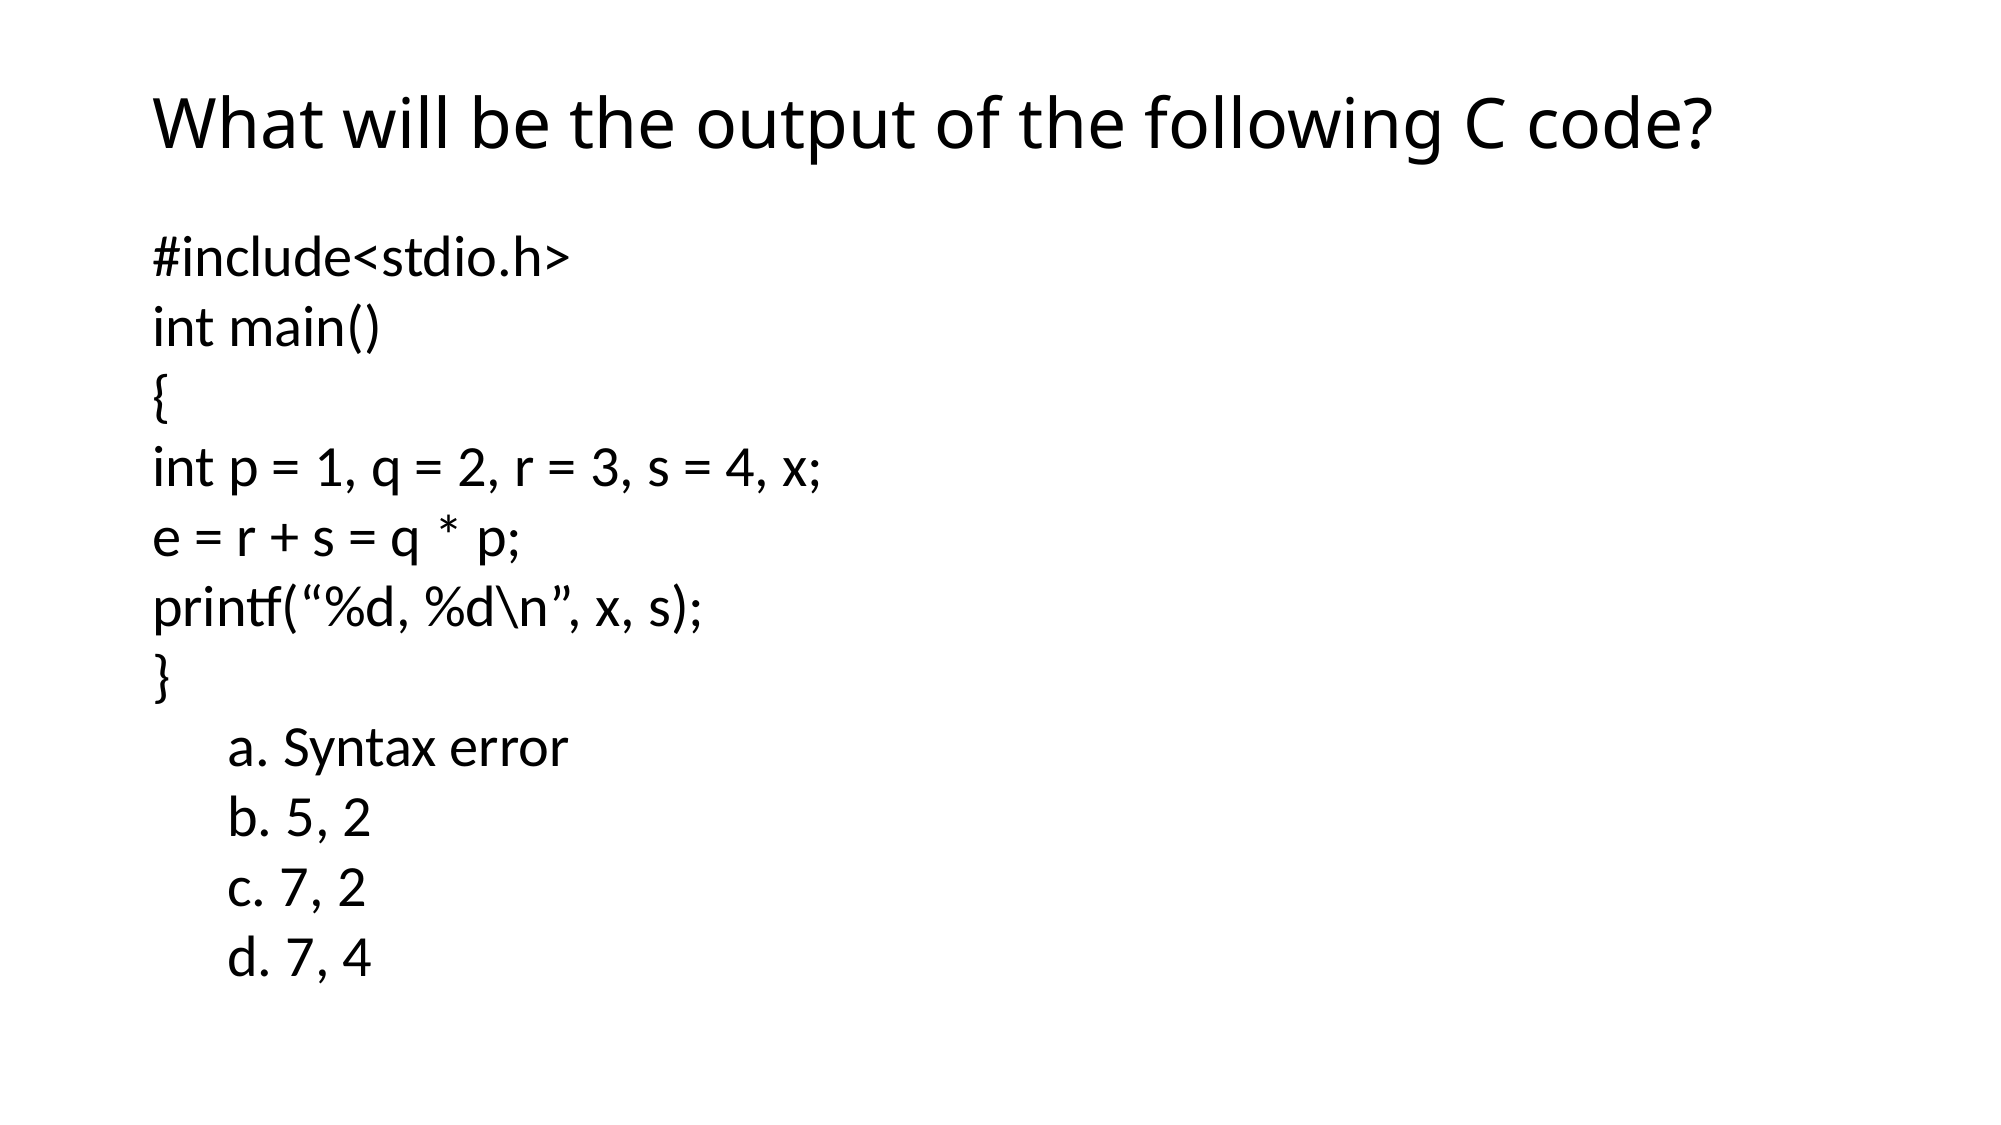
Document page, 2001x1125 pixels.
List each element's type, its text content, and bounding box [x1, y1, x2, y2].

title What will be the output of the following C code? [137, 59, 1863, 193]
text_box #include<stdio.h> int main() { int p = 1, q = 2, r = 3, s = 4, x; e = r + s = q * p; printf(“%d, %d\n”, x, s); } a. Syntax error b. 5, 2 c. 7, 2 d. 7, 4 [137, 211, 1687, 996]
